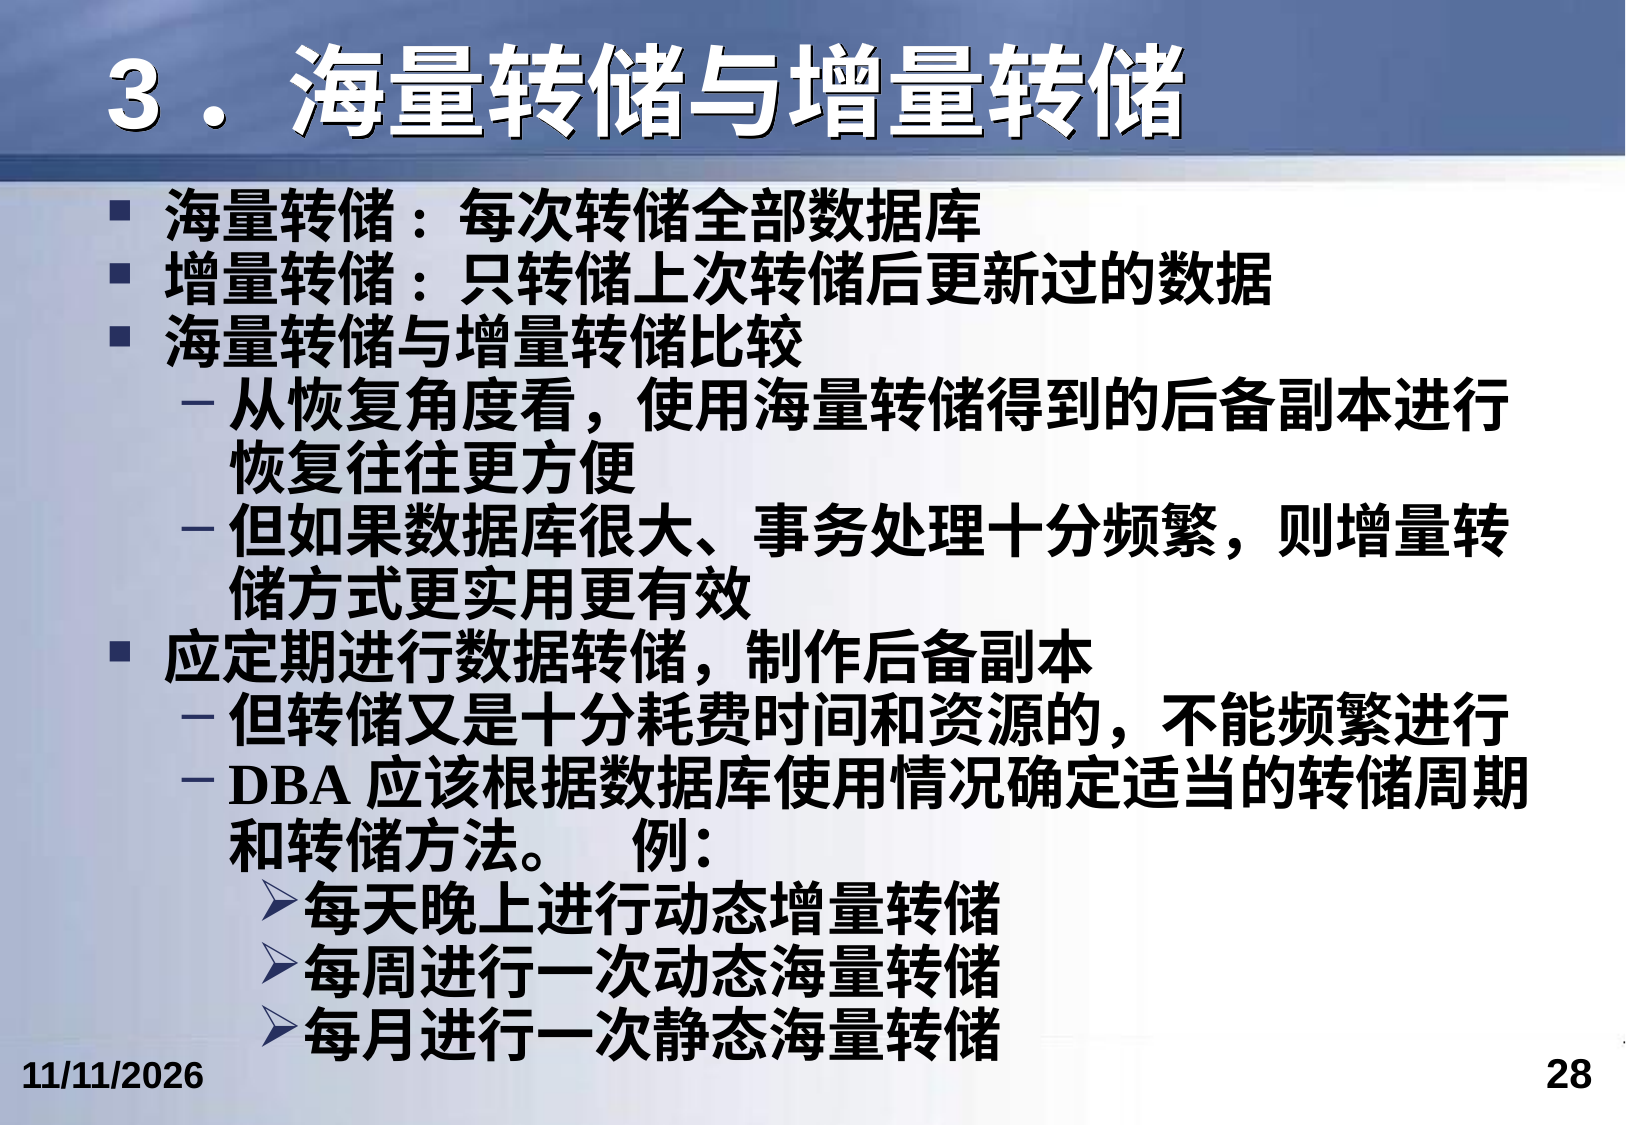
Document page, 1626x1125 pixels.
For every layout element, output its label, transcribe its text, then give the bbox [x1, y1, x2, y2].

slide_number 28 [1201, 1037, 1612, 1124]
list 海量转储: 每次转储全部数据库 增量转储: 只转储上次转储后更新过的数据 海量转储与增量转储比较 从恢复角度看，使用海量转储得到的后备副本进行恢复往往更方便 但如果数据库很大、事务处理十分频繁，则增量转储方式更实用更有效 应定期进行数据转储，制作后备副本 但转储又是十分耗费时间和资源的，不能频繁进行 DBA应该根据数据库使用情况确定适当的转储周期和转储方法。 例： 每天晚上进行动态增量转储 每周进行一次动态海量转储 每月进行一次静态海量转储 [106, 187, 1554, 1070]
picture [0, 0, 1626, 1125]
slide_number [2, 1041, 380, 1125]
title 3．海量转储与增量转储 [106, 41, 1554, 150]
